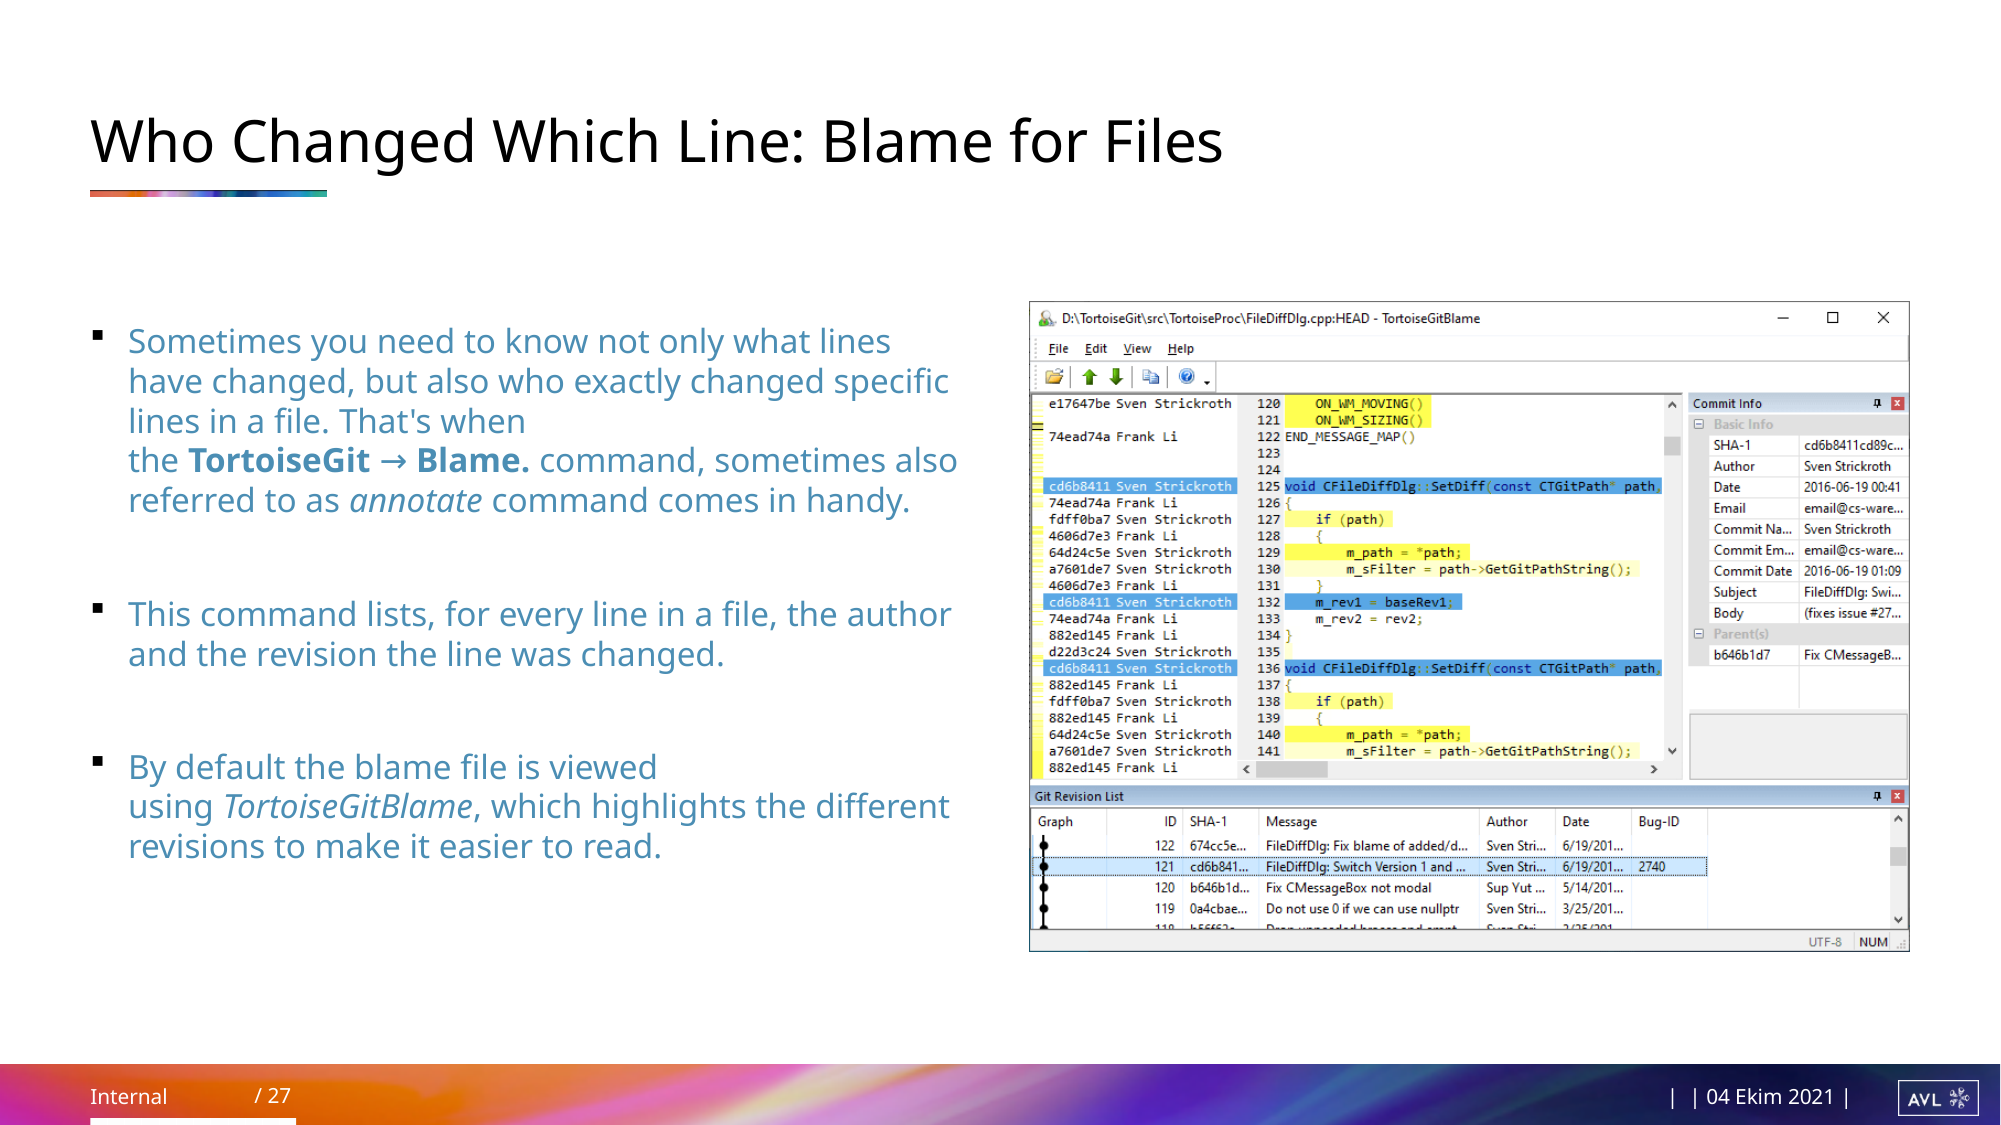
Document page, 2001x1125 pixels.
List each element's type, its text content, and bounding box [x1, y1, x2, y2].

title Who Changed Which Line: Blame for Files [90, 30, 1910, 175]
picture [0, 1064, 2001, 1125]
picture [90, 190, 327, 197]
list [1028, 301, 1910, 953]
list Sometimes you need to know not only what lines have changed, but also who exactly changed specific lines in a file. That's when the TortoiseGit → Blame. command, sometimes also referred to as annotate command comes in handy. This command lists, for every line in a file, the author and the revision the line was changed. By default the blame file is viewed using TortoiseGitBlame, which highlights the different revisions to make it easier to read. [90, 319, 971, 934]
